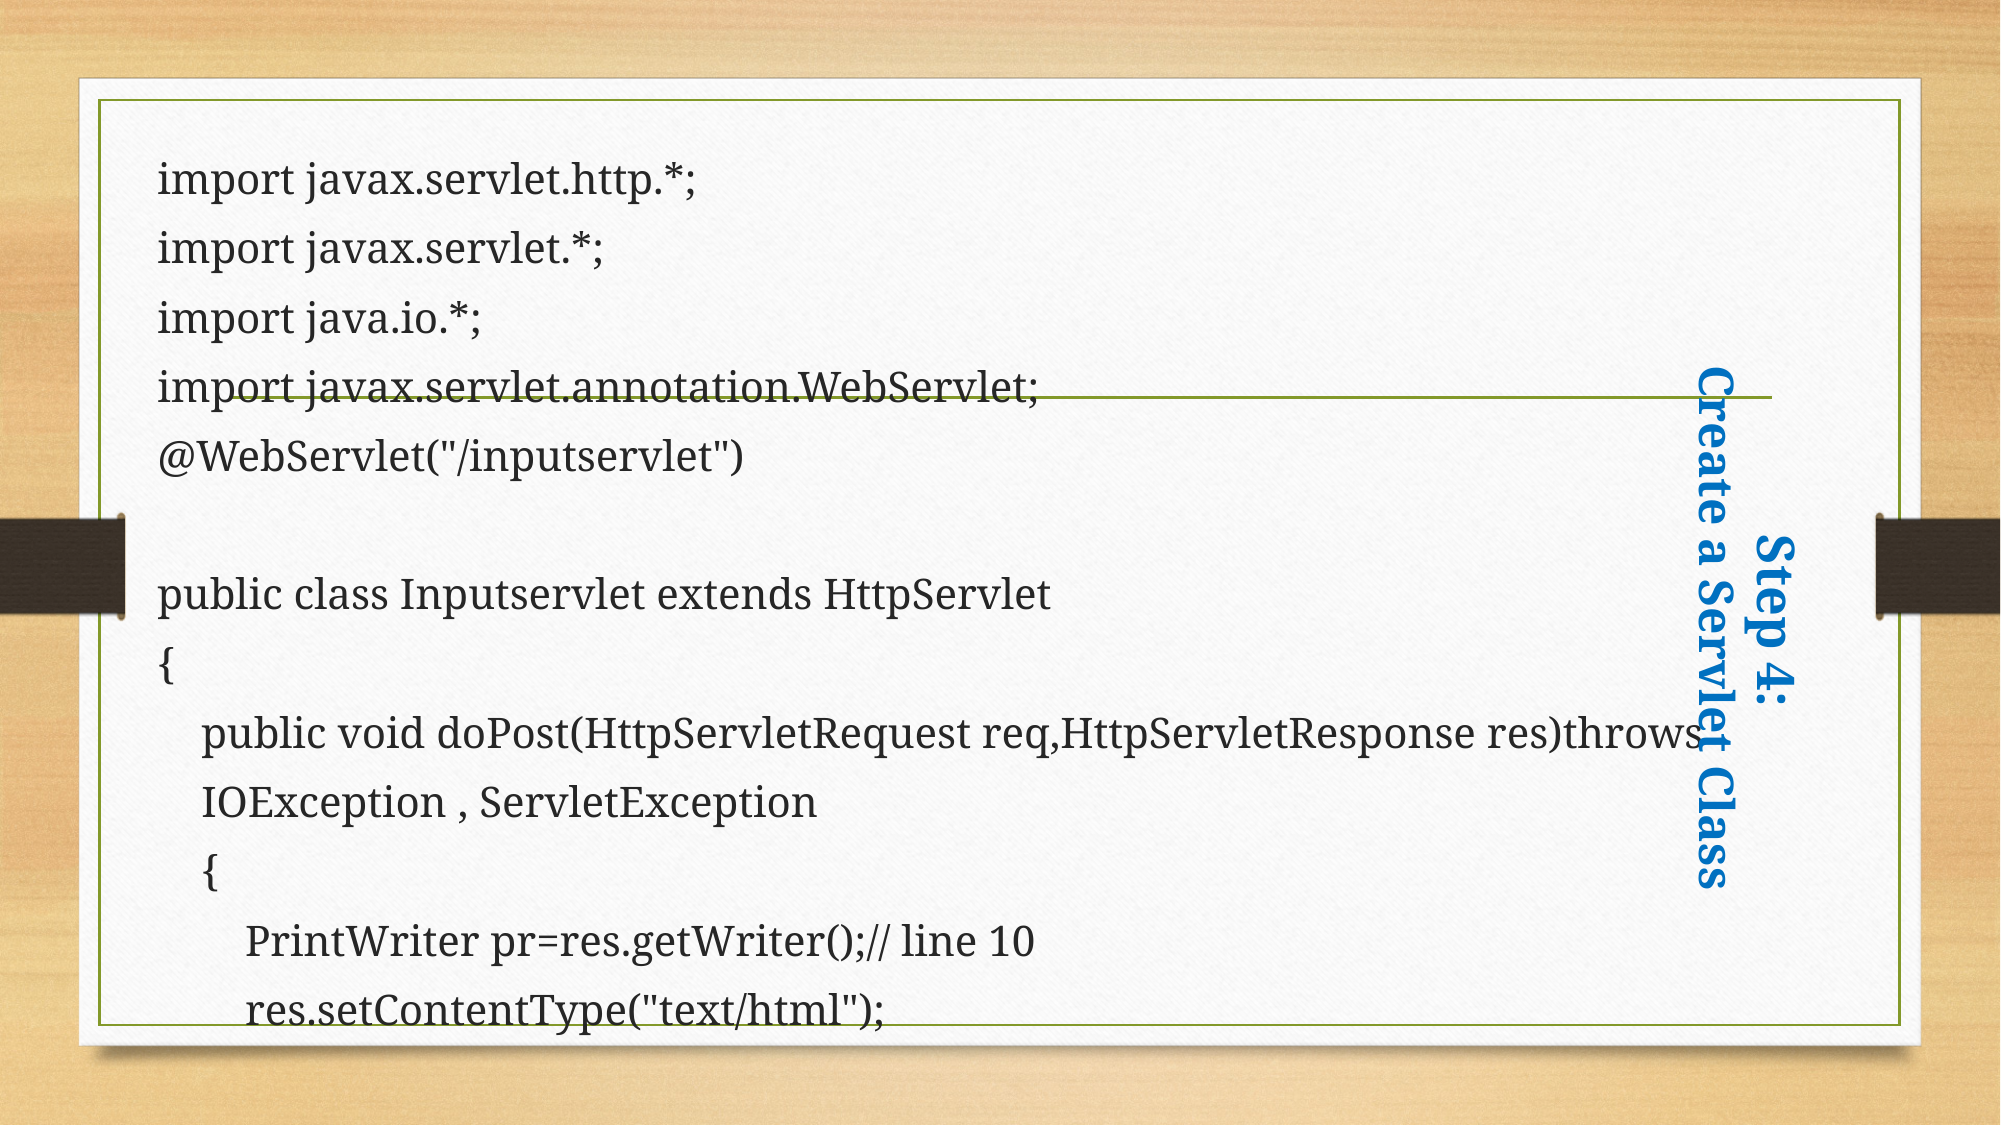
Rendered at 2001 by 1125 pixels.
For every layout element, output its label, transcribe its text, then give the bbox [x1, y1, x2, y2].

picture [0, 0, 2001, 1125]
list import javax.servlet.http.*; import javax.servlet.*; import java.io.*; import javax.servlet.annotation.WebServlet; @WebServlet("/inputservlet") public class Inputservlet extends HttpServlet { public void doPost(HttpServletRequest req,HttpServletResponse res)throws IOException , ServletException { PrintWriter pr=res.getWriter();// line 10 res.setContentType("text/html"); [142, 145, 1742, 1046]
text_box Step 4: Create a Servlet Class [1665, 400, 1818, 856]
